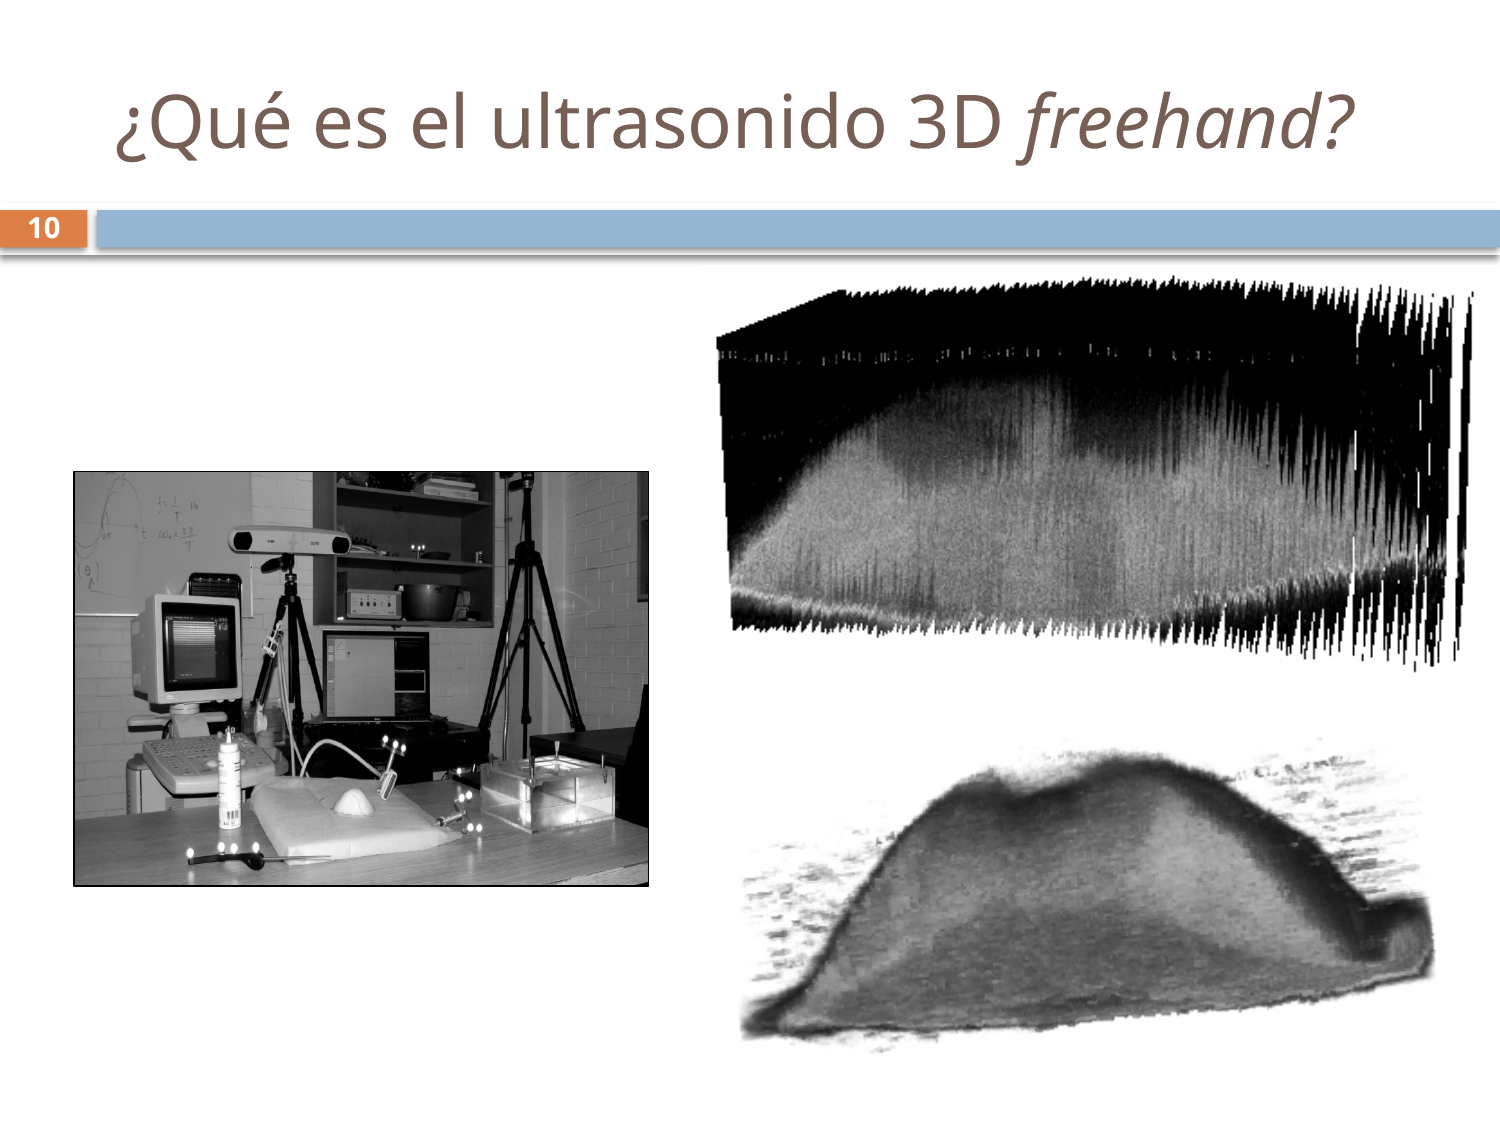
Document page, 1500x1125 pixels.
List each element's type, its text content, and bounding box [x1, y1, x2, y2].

picture [699, 264, 1500, 712]
slide_number 10 [0, 208, 88, 249]
picture [74, 471, 649, 886]
picture [699, 737, 1484, 1066]
title ¿Qué es el ultrasonido 3D freehand? [100, 37, 1438, 200]
